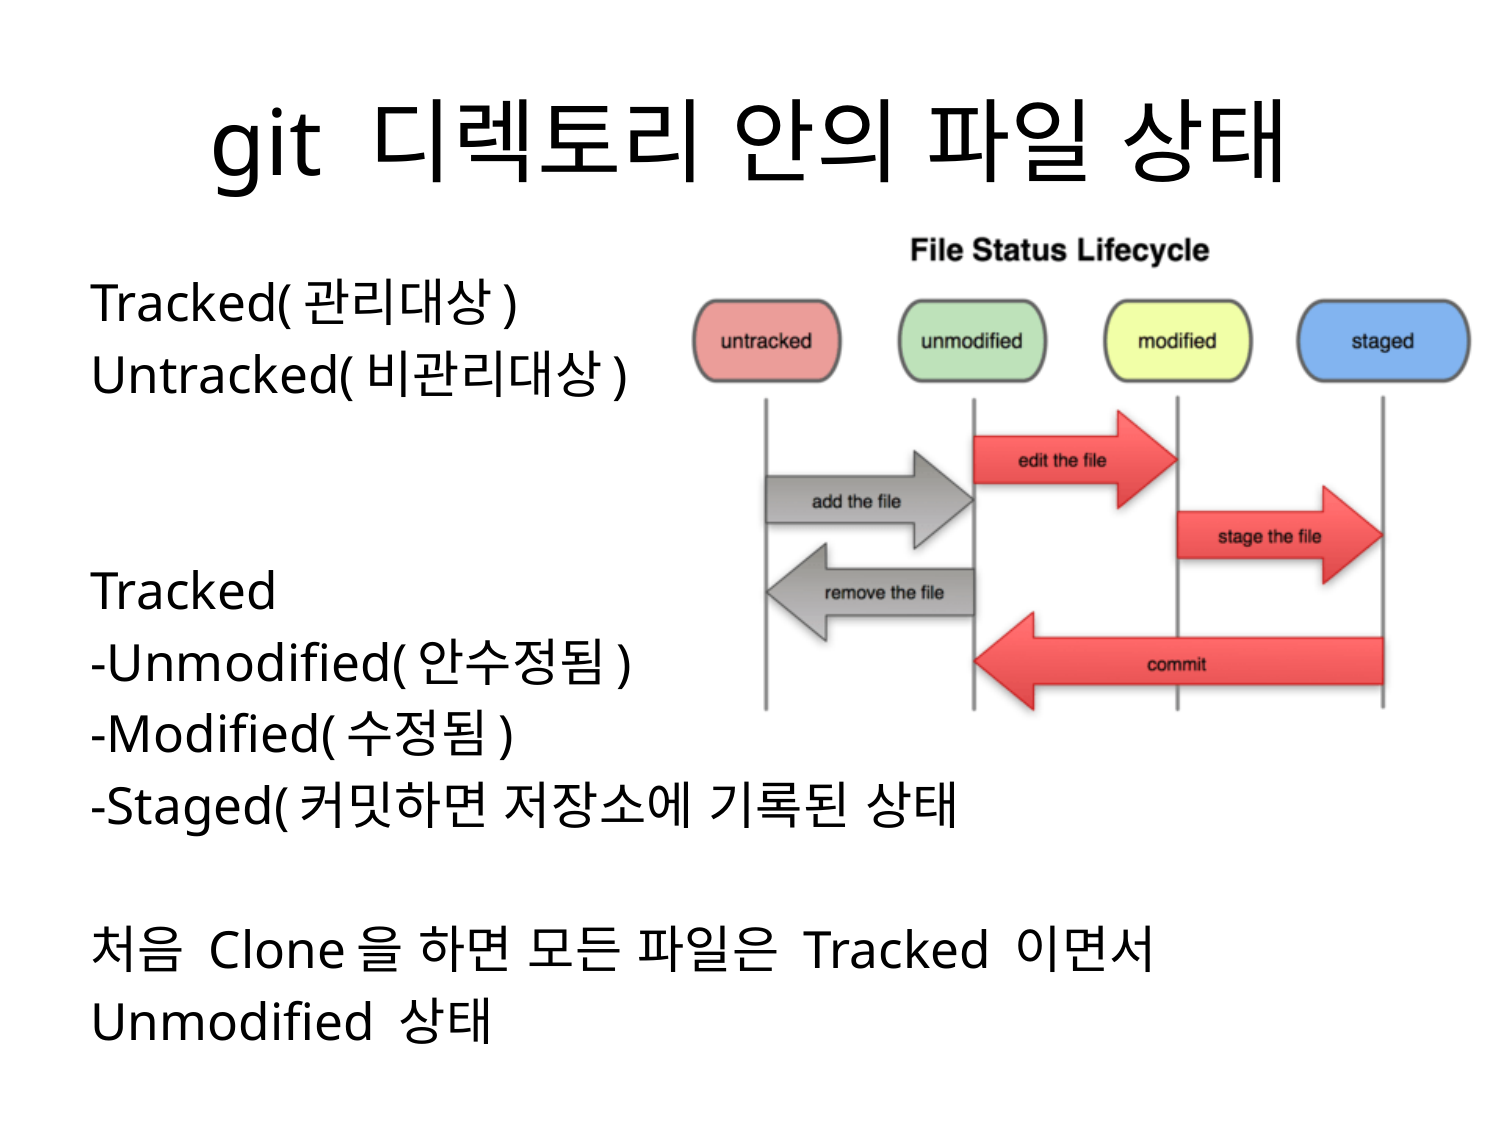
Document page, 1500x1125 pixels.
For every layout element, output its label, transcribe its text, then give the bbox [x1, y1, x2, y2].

title git 디렉토리 안의 파일 상태 [75, 45, 1425, 233]
picture [690, 231, 1473, 728]
list Tracked(관리대상) Untracked(비관리대상) Tracked -Unmodified(안수정됨) -Modified(수정됨) -Staged(커밋하면 저장소에 기록된 상태 처음 Clone을 하면 모든 파일은 Tracked 이면서 Unmodified 상태 [75, 262, 1425, 1059]
